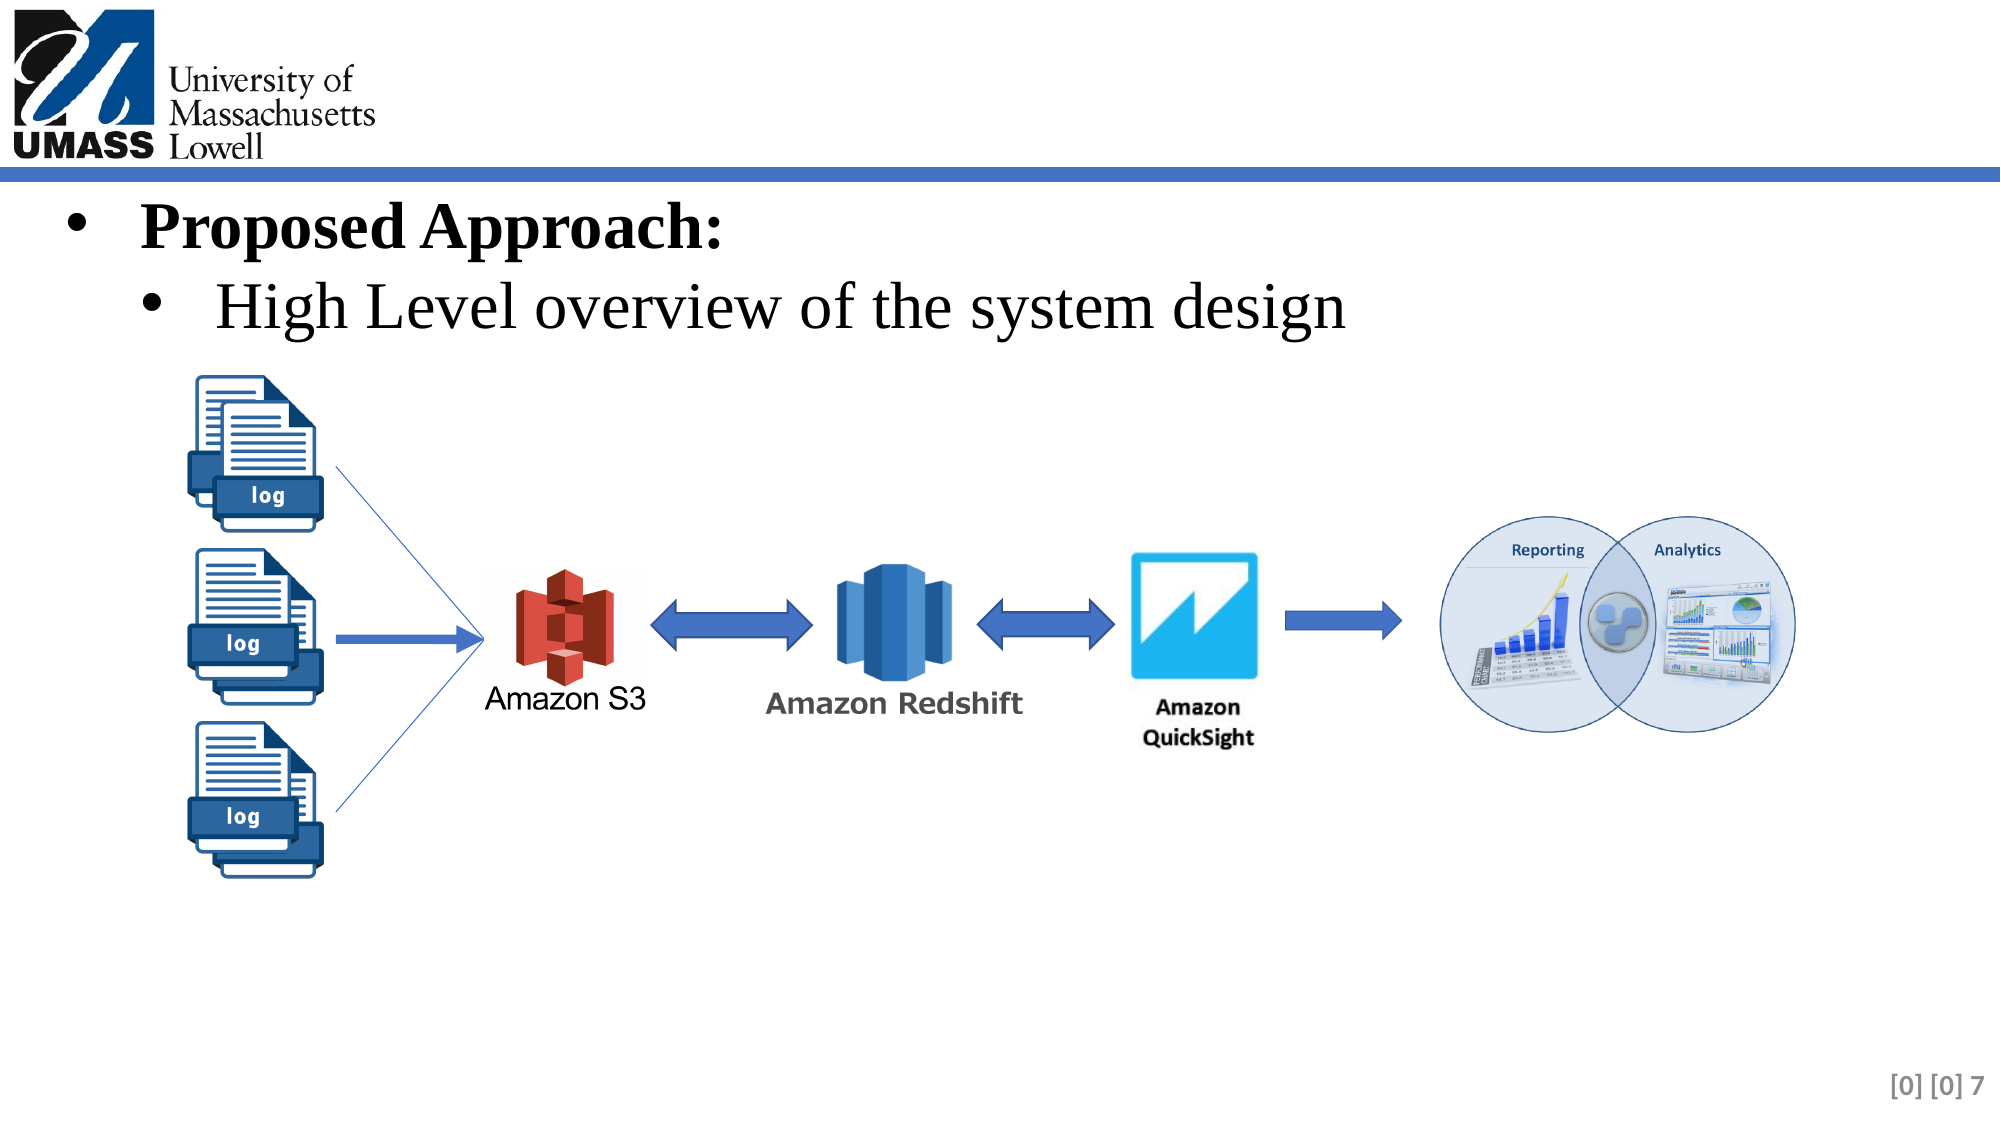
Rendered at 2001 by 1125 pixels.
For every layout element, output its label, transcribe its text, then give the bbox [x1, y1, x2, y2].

text_box [1040, 597, 1116, 652]
picture [748, 556, 1040, 741]
picture [484, 569, 646, 710]
text_box [649, 598, 748, 652]
picture [1129, 550, 1264, 753]
picture [175, 373, 336, 535]
picture [1439, 515, 1796, 734]
picture [14, 8, 376, 159]
picture [175, 546, 335, 707]
text_box [1284, 599, 1404, 642]
slide_number [0] [0] 7 [1550, 1053, 2000, 1114]
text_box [335, 466, 485, 640]
text_box Proposed Approach: High Level overview of the system design [50, 175, 1413, 349]
picture [175, 719, 336, 880]
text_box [335, 640, 485, 813]
